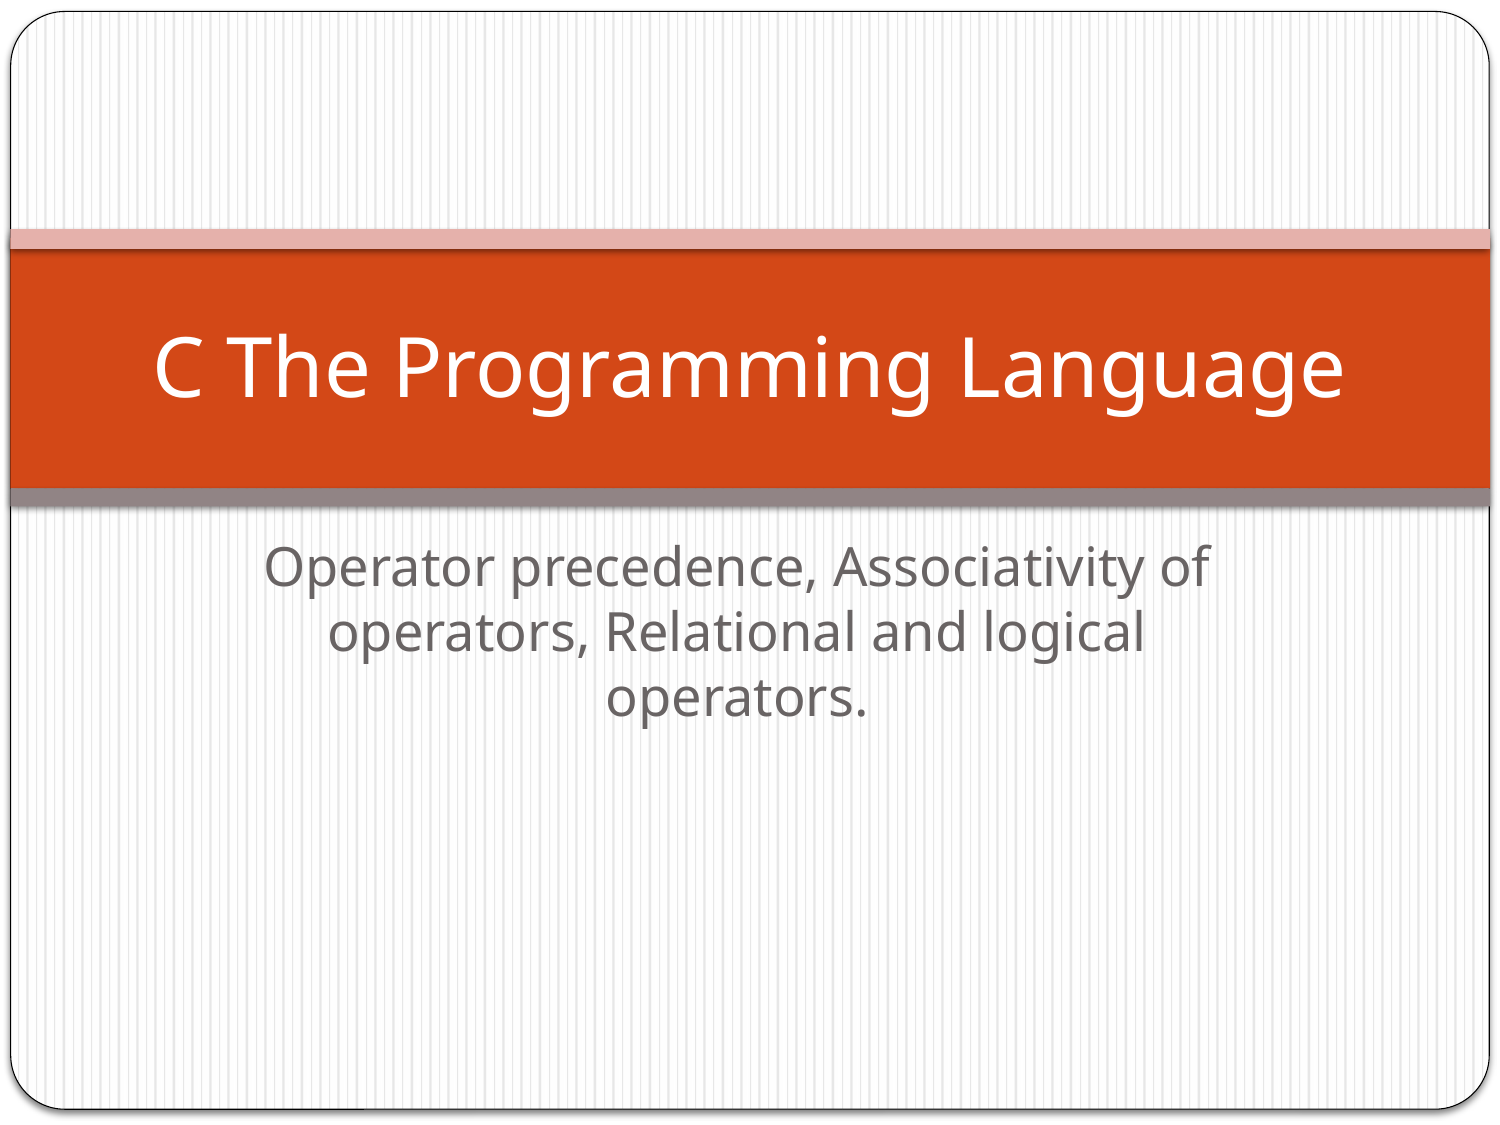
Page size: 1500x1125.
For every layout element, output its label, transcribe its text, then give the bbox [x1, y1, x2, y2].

title C The Programming Language [75, 247, 1425, 489]
subtitle Operator precedence, Associativity of operators, Relational and logical operators. [212, 525, 1263, 788]
